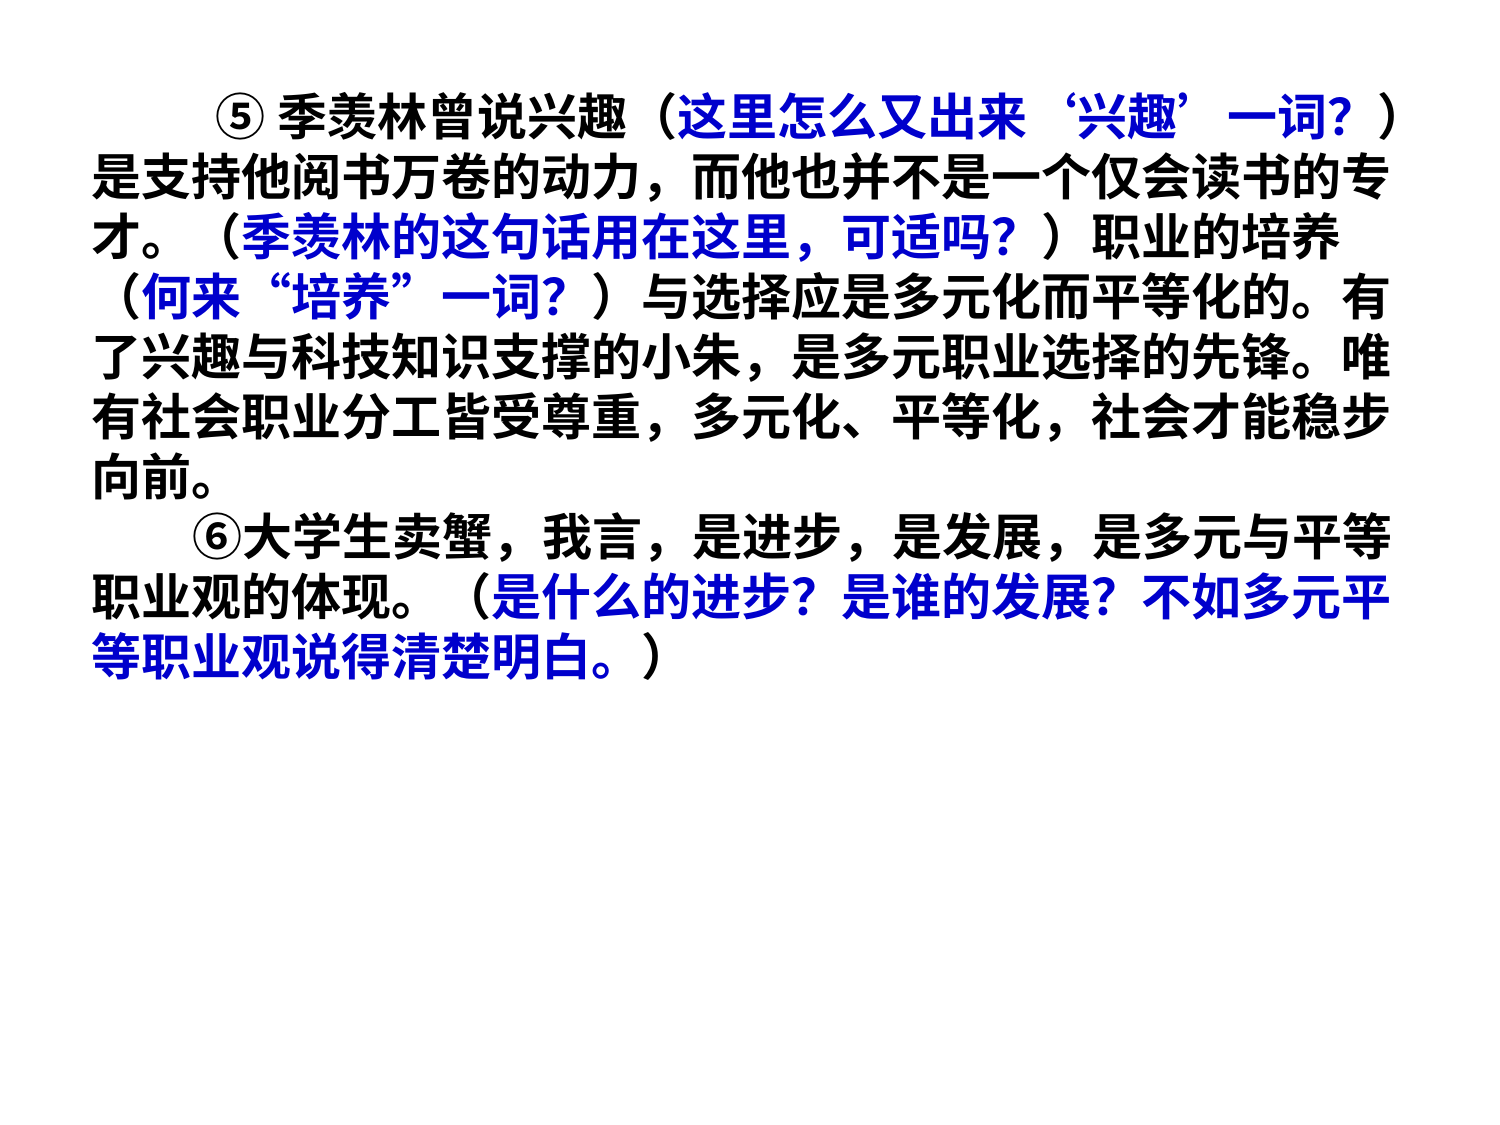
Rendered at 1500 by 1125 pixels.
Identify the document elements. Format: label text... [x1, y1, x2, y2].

text_box ⑤季羡林曾说兴趣（这里怎么又出来‘兴趣’一词？）是支持他阅书万卷的动力，而他也并不是一个仅会读书的专才。（季羡林的这句话用在这里，可适吗？）职业的培养（何来“培养”一词？）与选择应是多元化而平等化的。有了兴趣与科技知识支撑的小朱，是多元职业选择的先锋。唯有社会职业分工皆受尊重，多元化、平等化，社会才能稳步向前。 ⑥大学生卖蟹，我言，是进步，是发展，是多元与平等职业观的体现。（是什么的进步？是谁的发展？不如多元平等职业观说得清楚明白。） [76, 78, 1447, 753]
